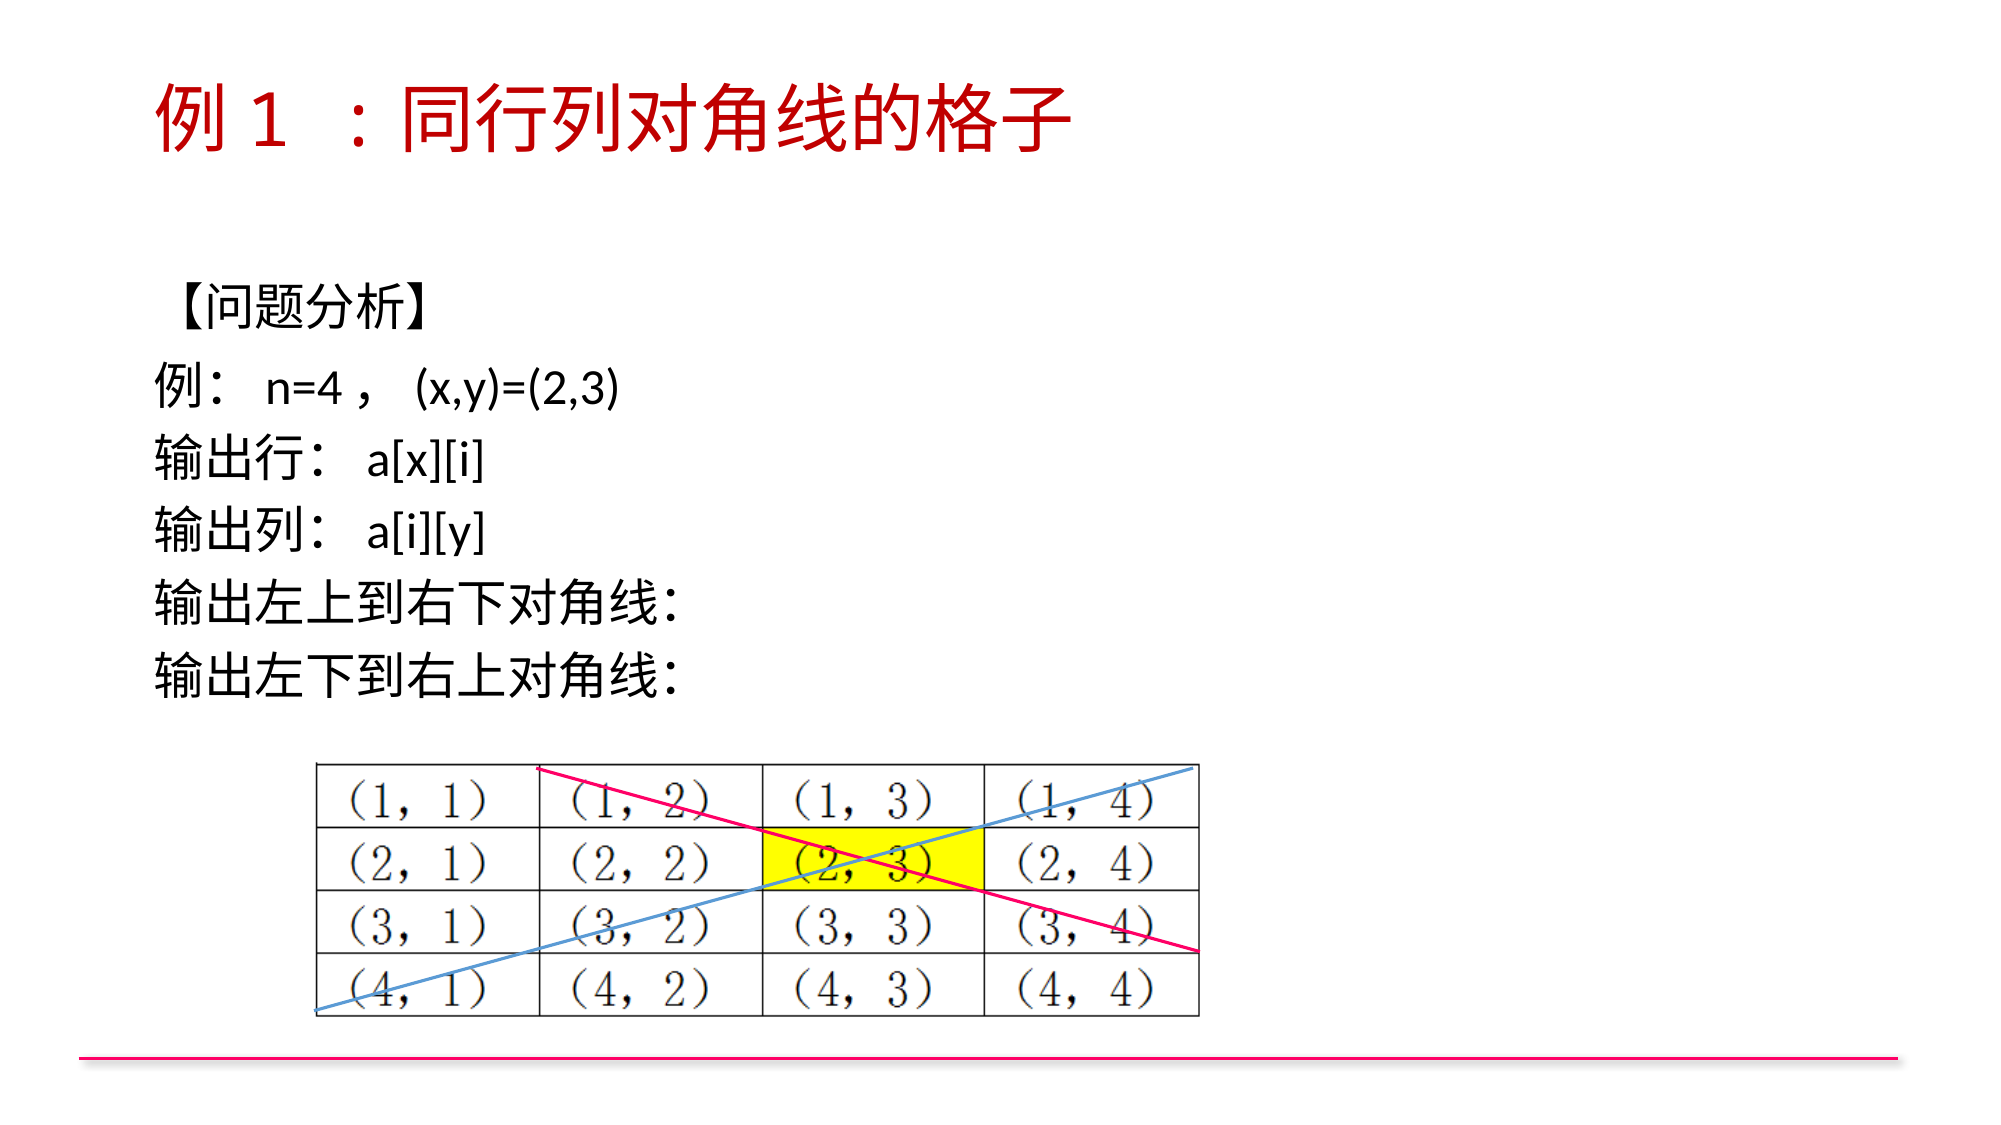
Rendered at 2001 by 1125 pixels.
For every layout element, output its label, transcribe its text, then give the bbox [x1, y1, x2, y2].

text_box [1194, 768, 1200, 952]
list 【问题分析】 例：n=4，(x,y)=(2,3) 输出行：a[x][i] 输出列：a[i][y] 输出左上到右下对角线： 输出左下到右上对角线： [138, 248, 1804, 714]
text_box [313, 768, 1194, 1011]
picture [291, 739, 1225, 1039]
title 例1 :同行列对角线的格子 [138, 60, 1864, 185]
